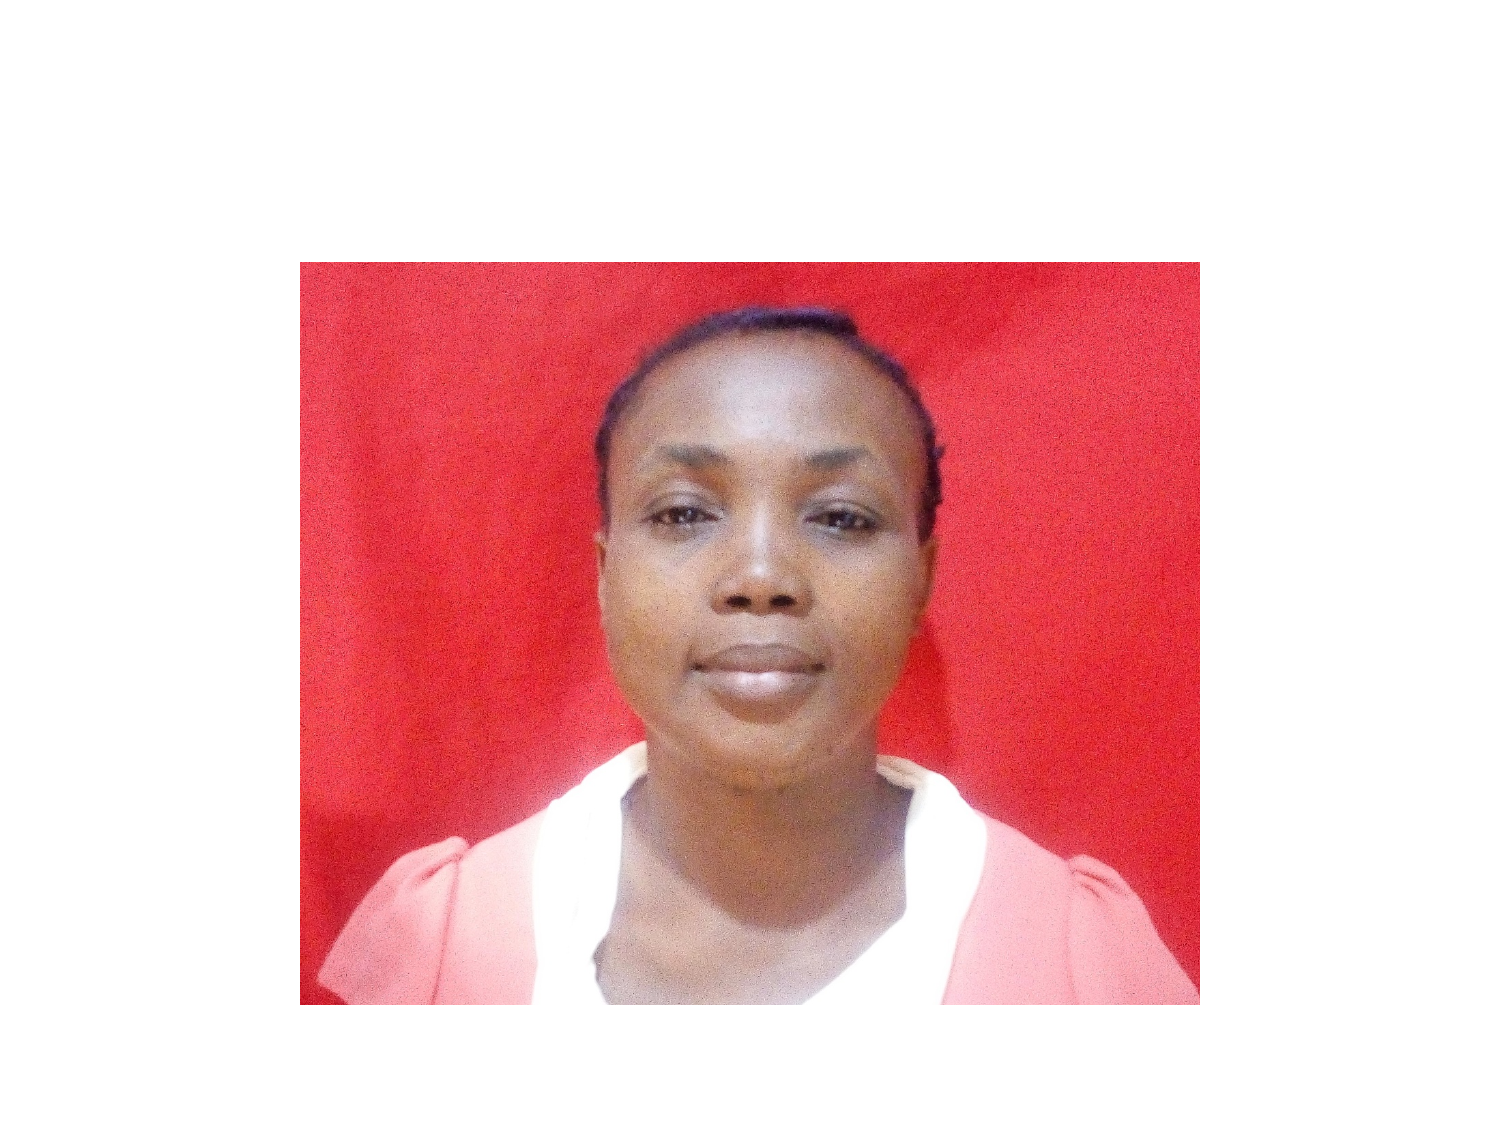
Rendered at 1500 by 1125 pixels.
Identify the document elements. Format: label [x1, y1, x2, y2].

list [300, 262, 1200, 1006]
